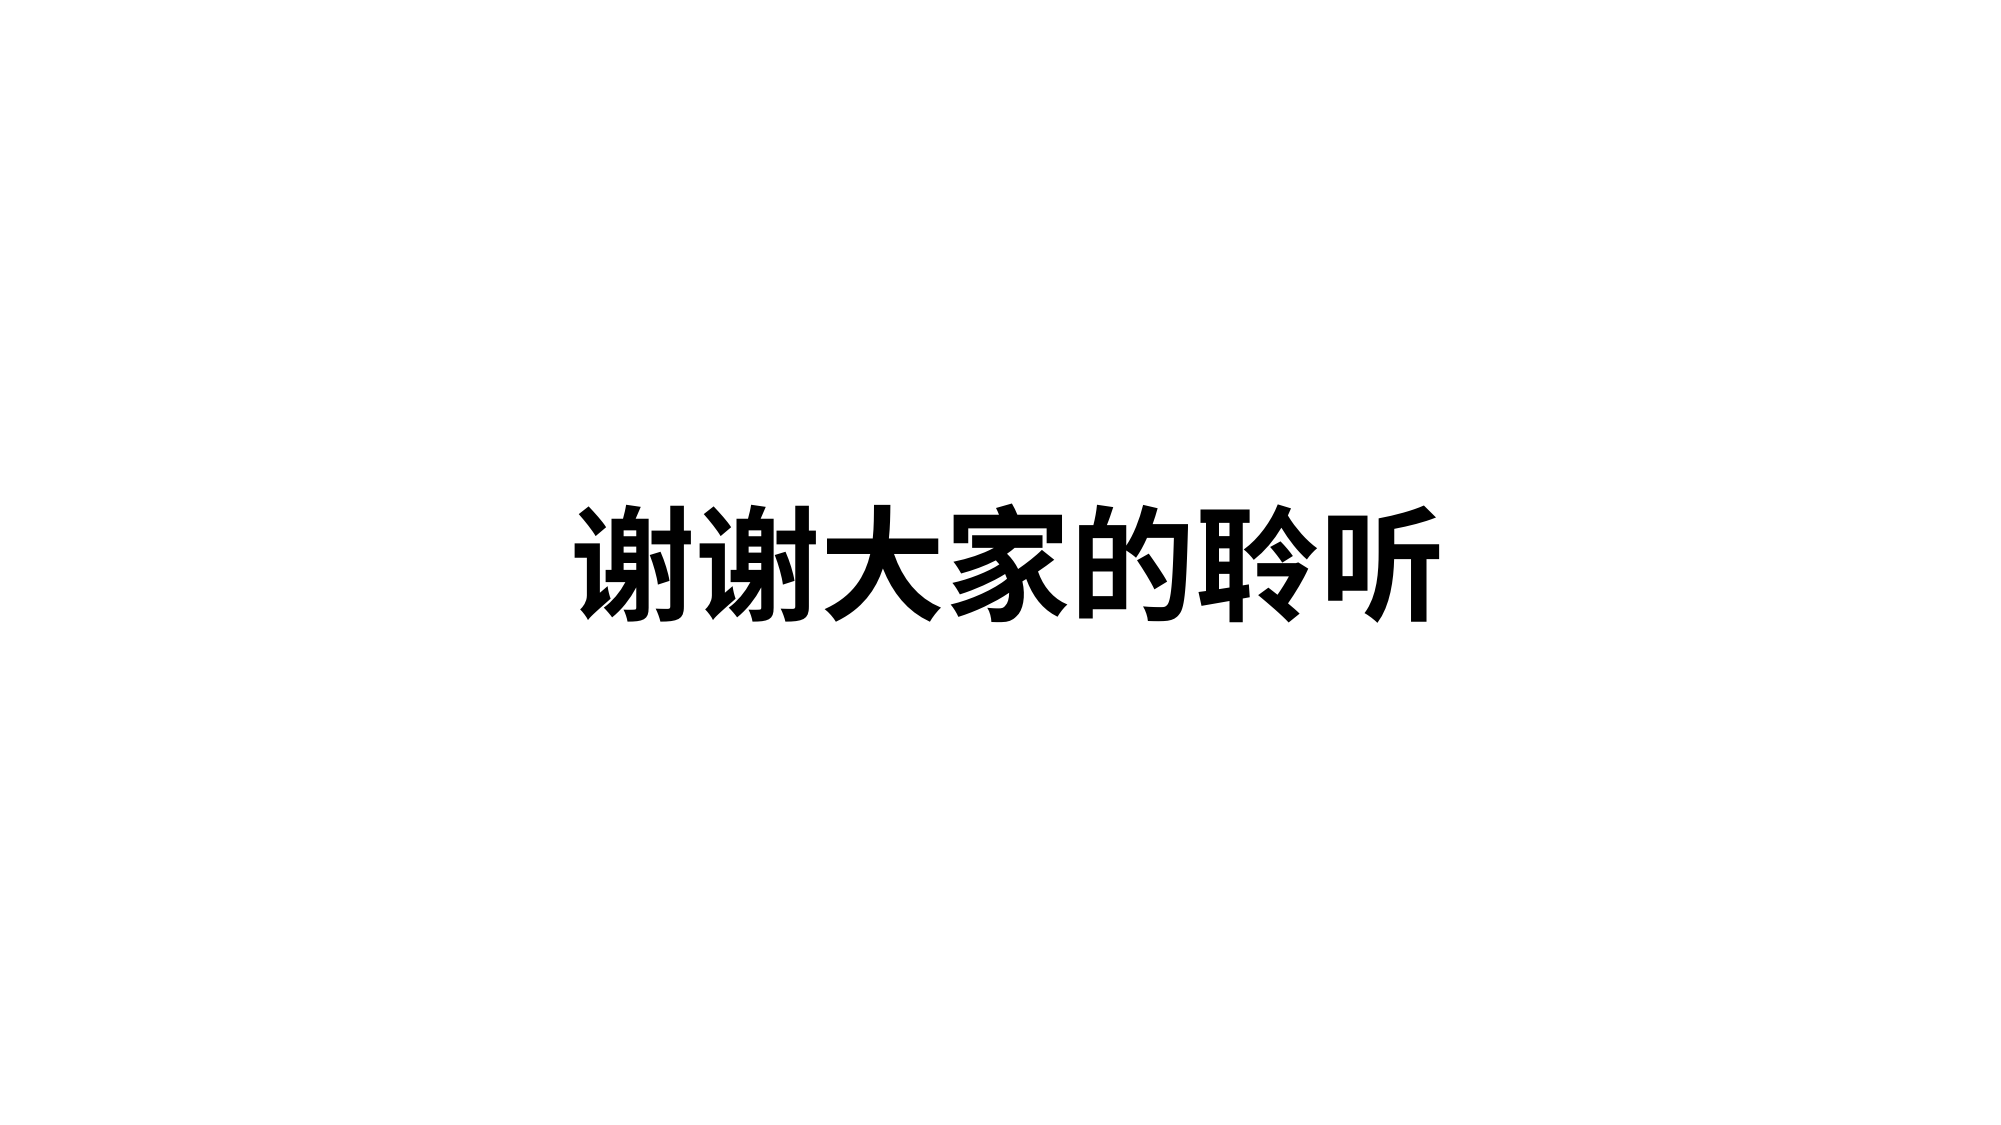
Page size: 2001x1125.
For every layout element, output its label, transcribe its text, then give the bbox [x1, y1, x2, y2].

text_box 谢谢大家的聆听 [555, 479, 1764, 644]
